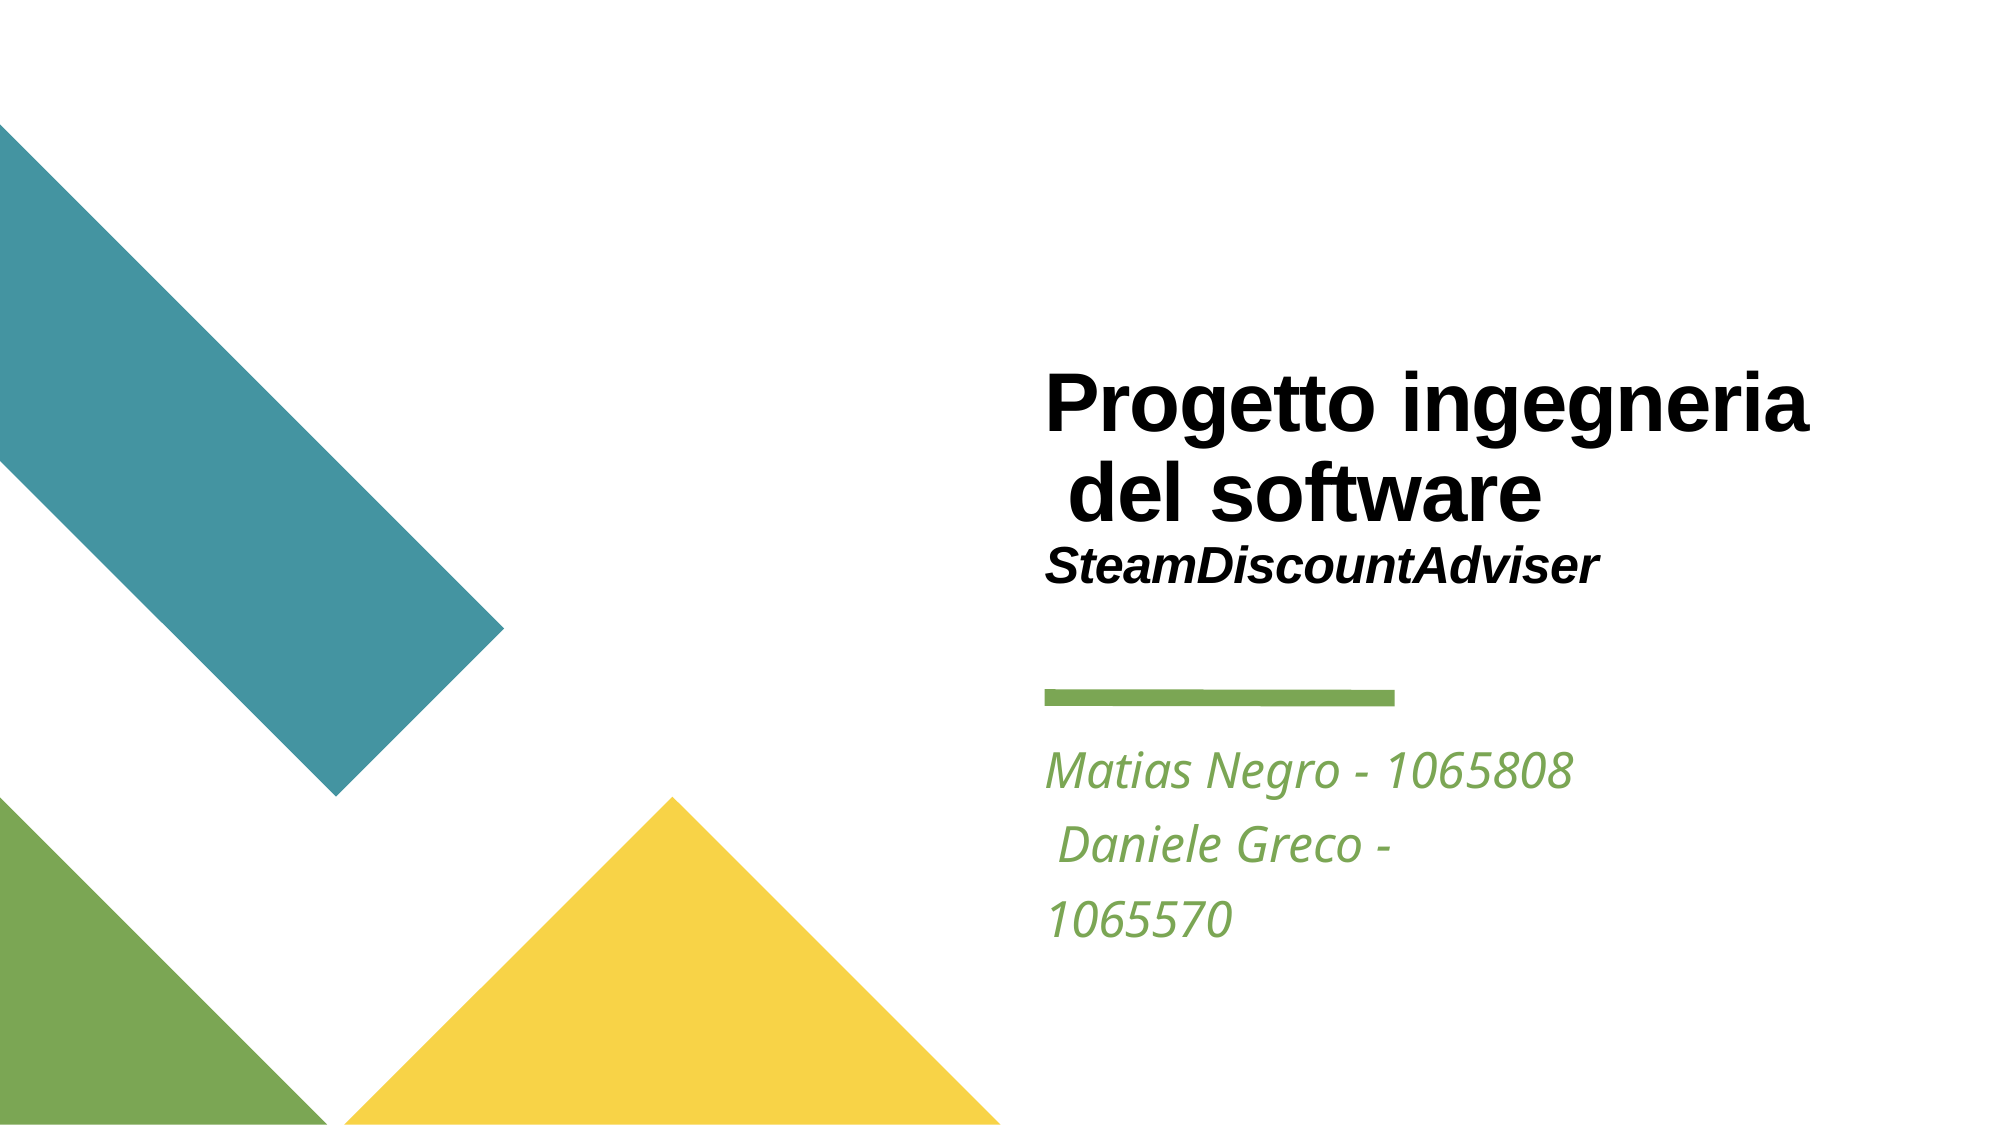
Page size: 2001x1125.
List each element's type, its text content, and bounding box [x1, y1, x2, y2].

title Progetto ingegneria del software SteamDiscountAdviser [1005, 344, 1813, 595]
text_box Matias Negro - 1065808 Daniele Greco - 1065570 [1042, 722, 1585, 948]
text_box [0, 124, 1001, 1125]
